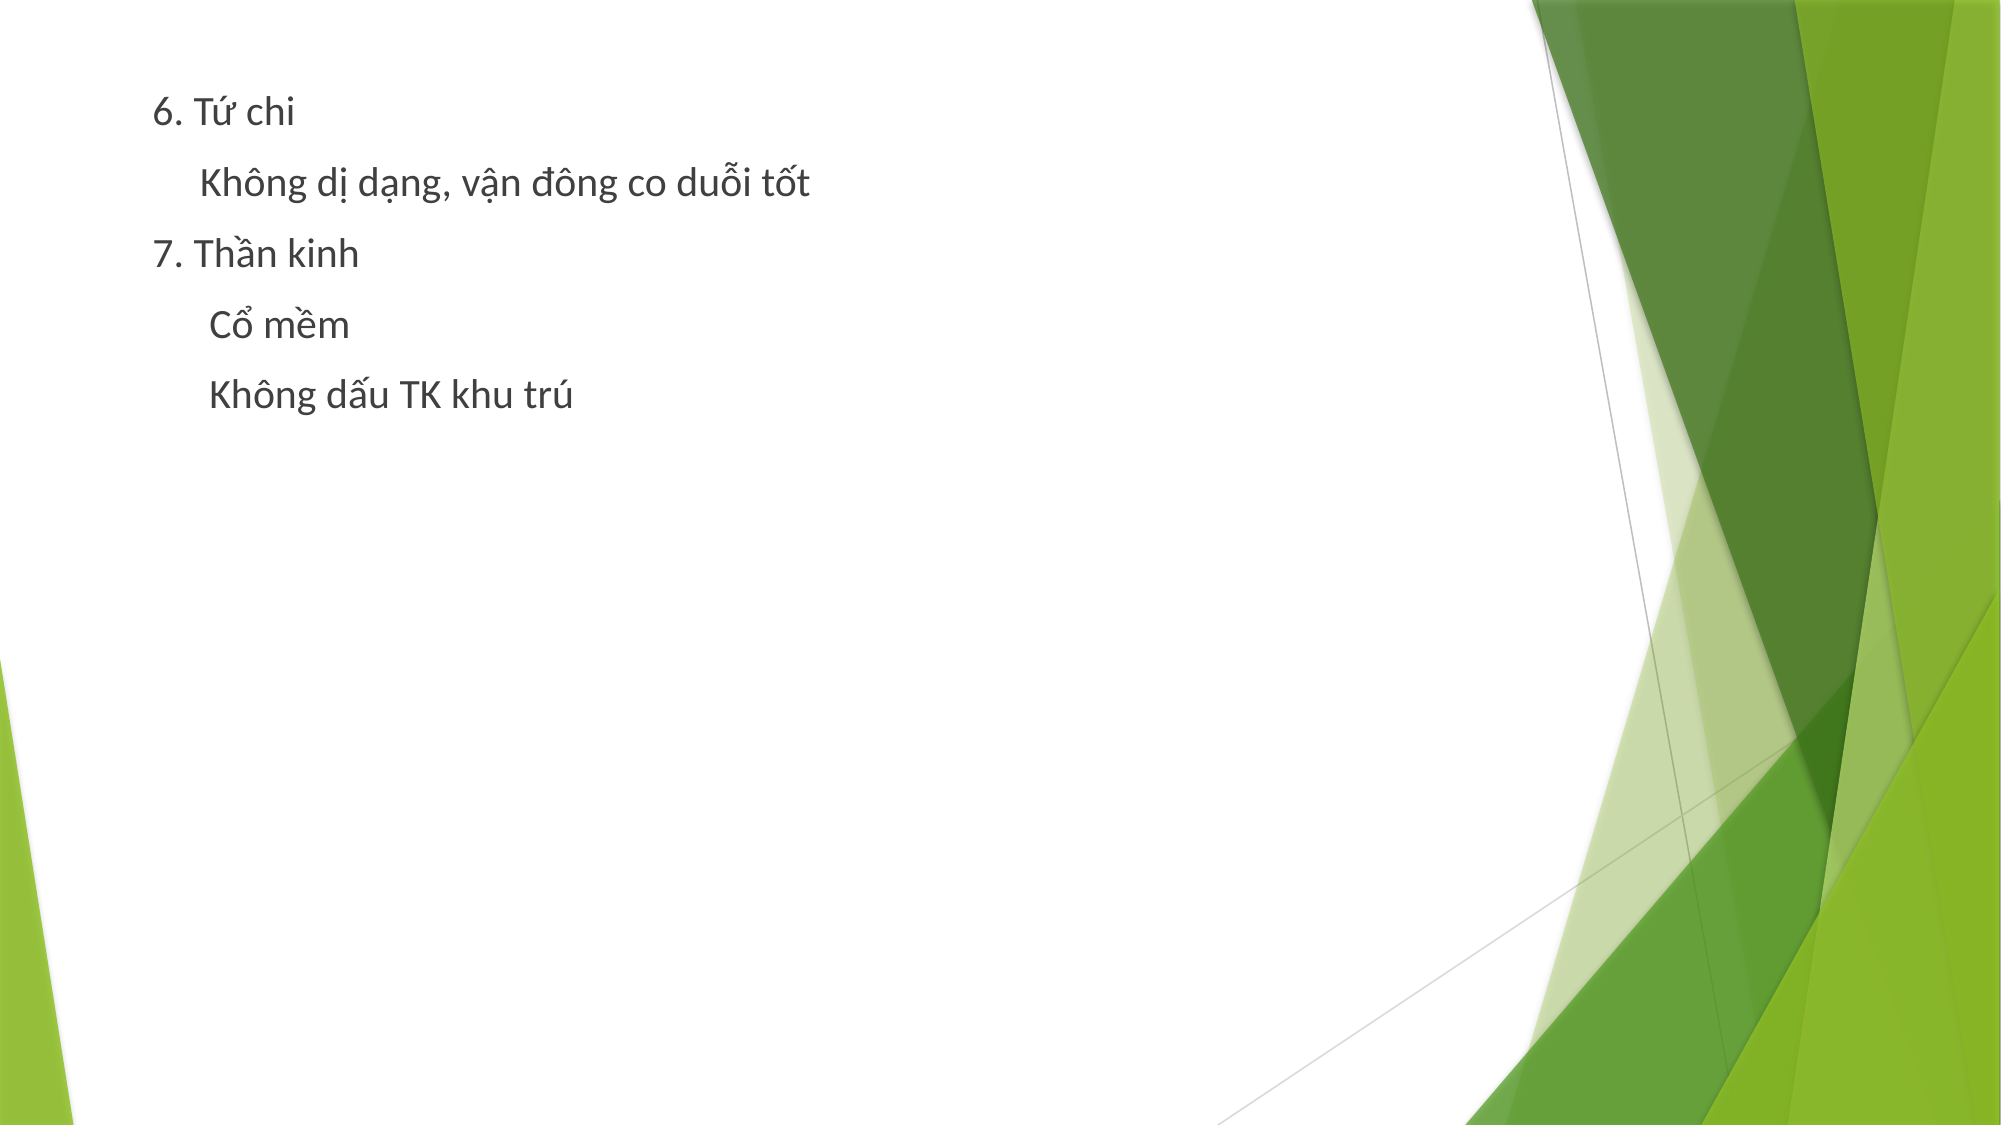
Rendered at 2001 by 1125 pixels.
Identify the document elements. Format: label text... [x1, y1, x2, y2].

list 6. Tứ chi Không dị dạng, vận đông co duỗi tốt 7. Thần kinh Cổ mềm Không dấu TK khu trú [137, 76, 1522, 1067]
